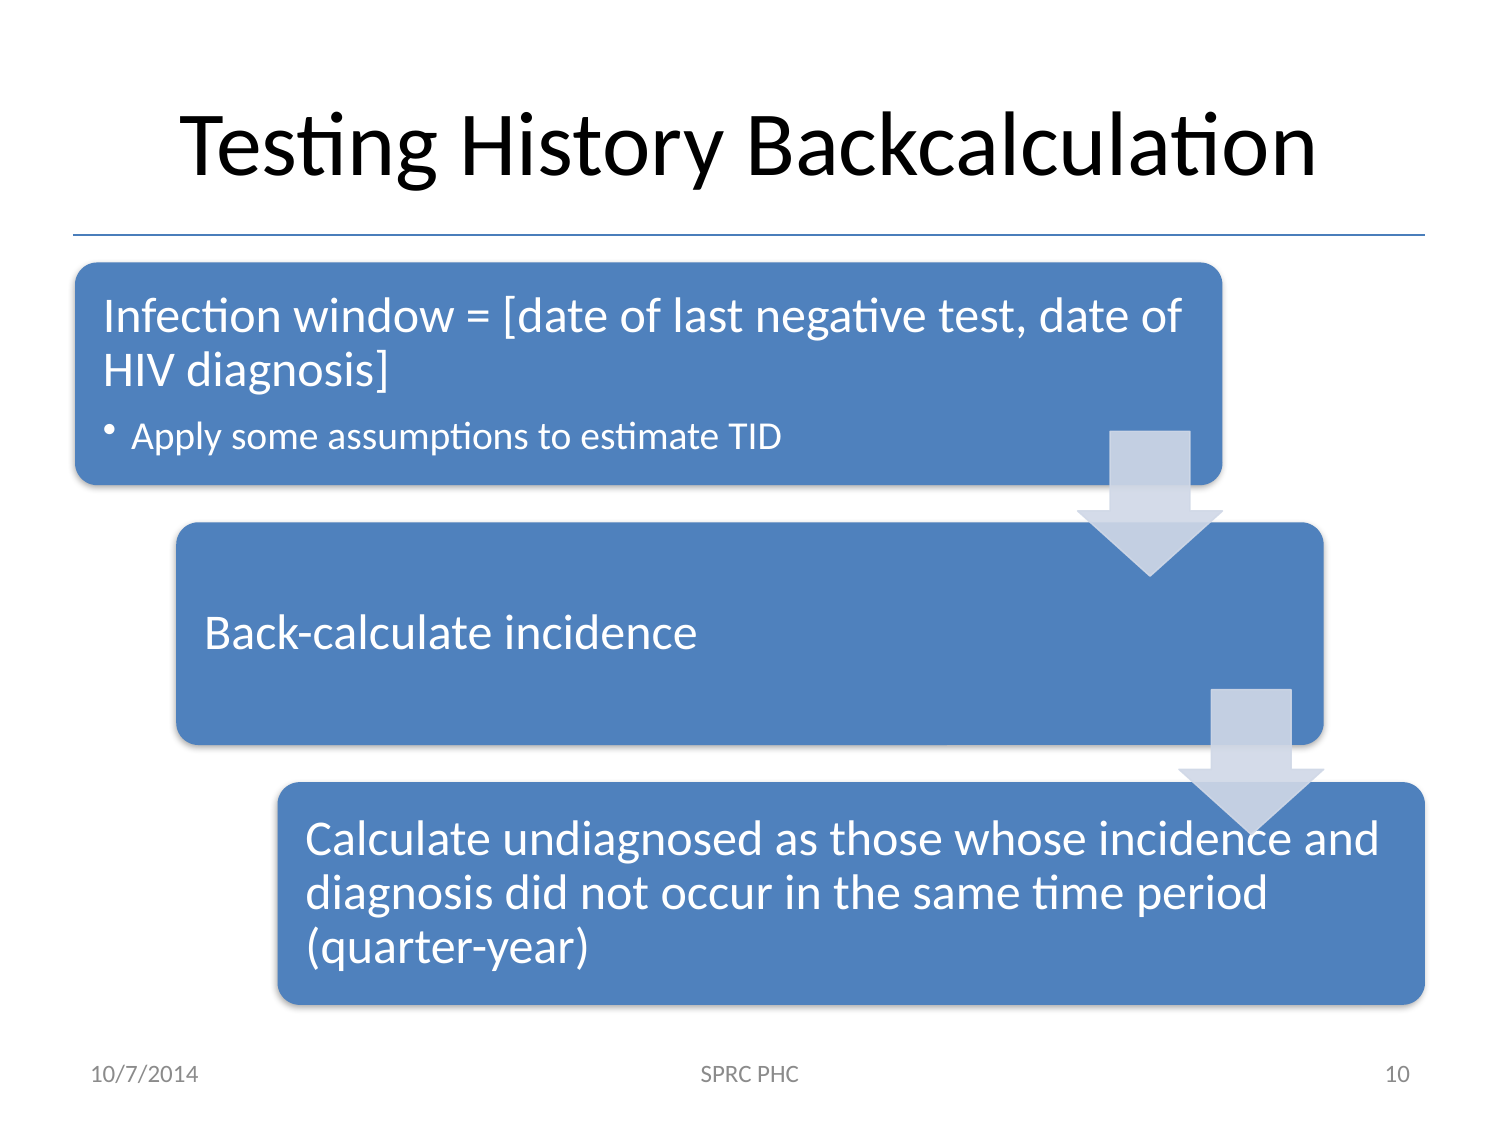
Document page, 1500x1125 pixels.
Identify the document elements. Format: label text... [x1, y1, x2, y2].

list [74, 262, 1426, 1006]
slide_number 10 [1074, 1042, 1425, 1103]
title Testing History Backcalculation [75, 45, 1425, 233]
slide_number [75, 1042, 425, 1103]
footer SPRC PHC [512, 1042, 988, 1103]
